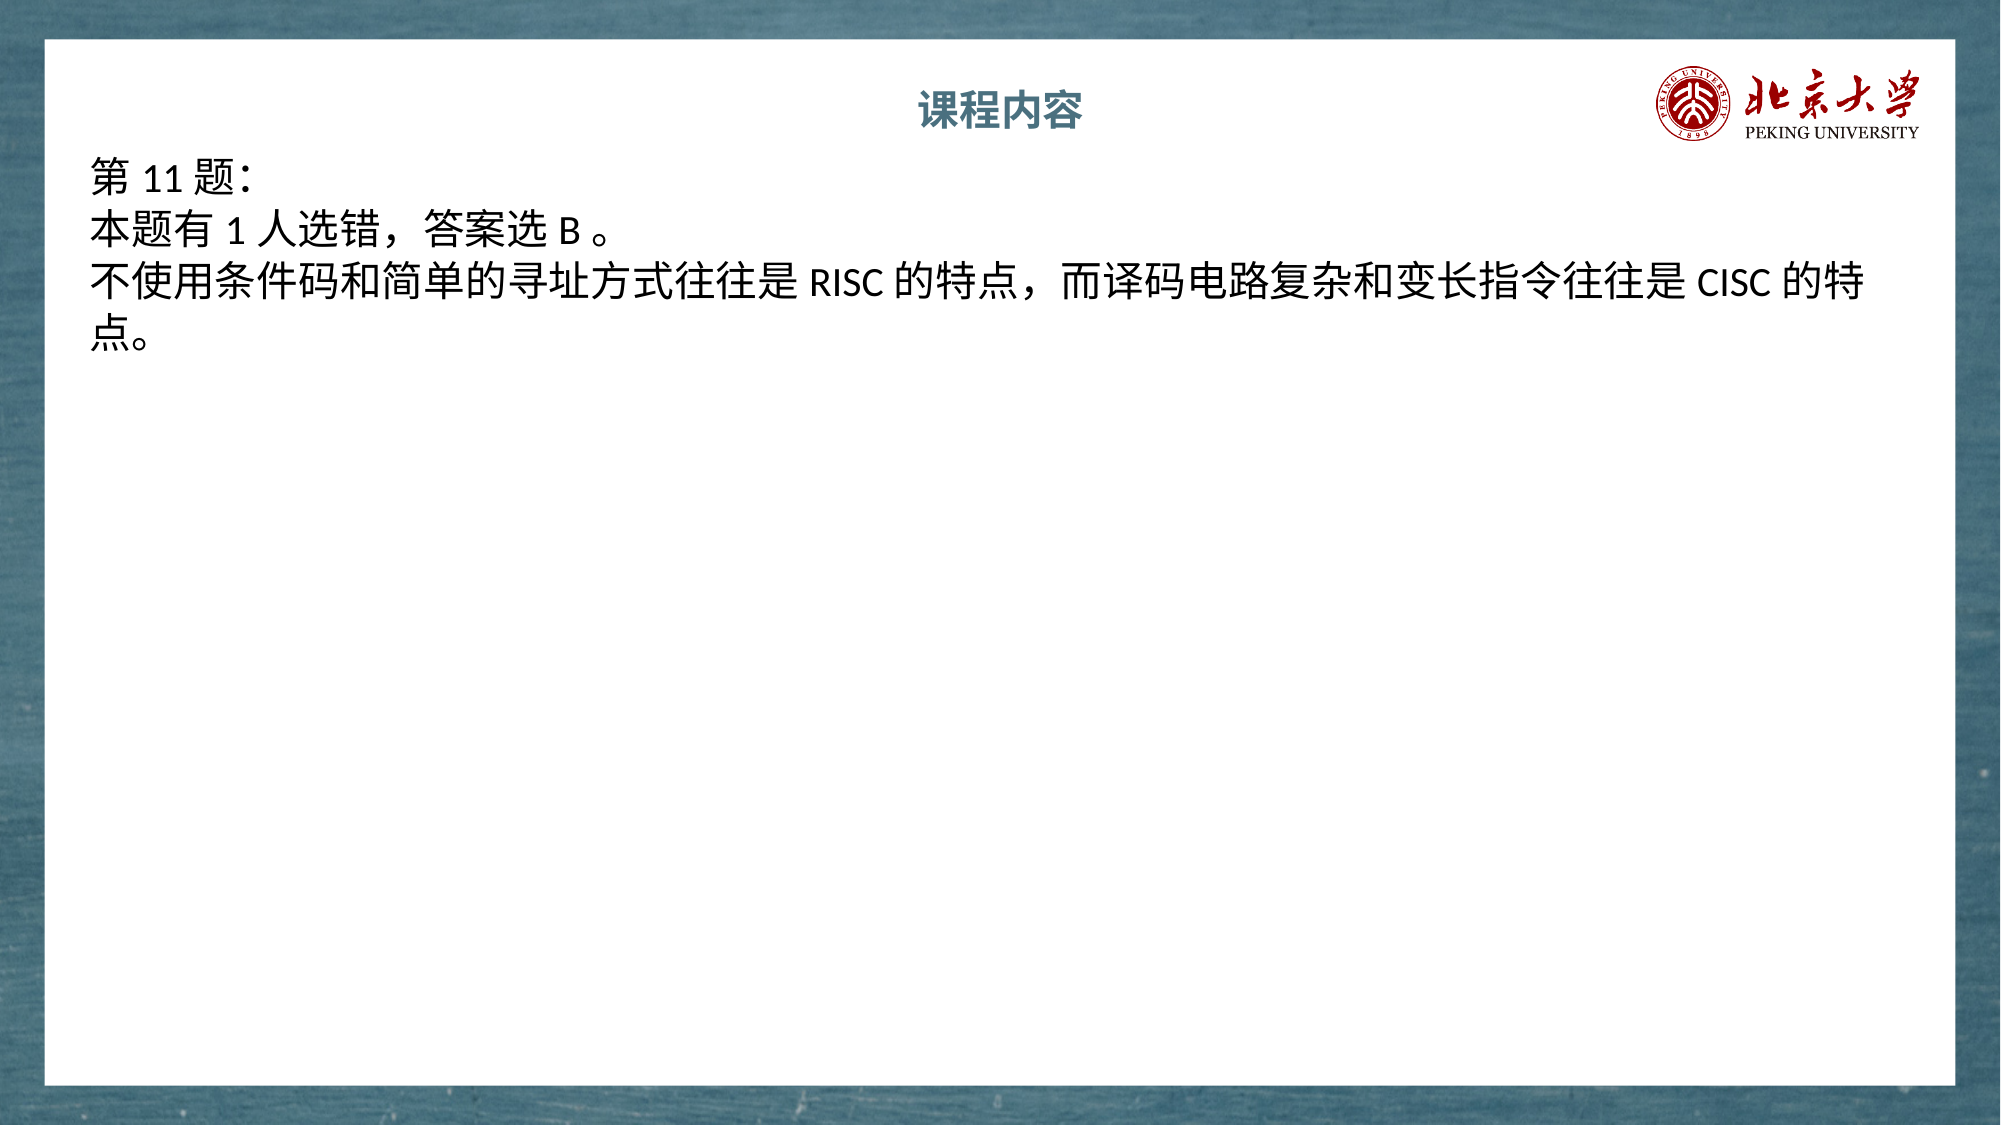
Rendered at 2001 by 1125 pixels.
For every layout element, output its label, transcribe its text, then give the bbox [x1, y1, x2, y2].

picture [0, 0, 2001, 1125]
text_box 课程内容 [767, 76, 1235, 141]
text_box 第11题： 本题有1人选错，答案选B。 不使用条件码和简单的寻址方式往往是RISC的特点，而译码电路复杂和变长指令往往是CISC的特点。 [74, 141, 1887, 365]
text_box [44, 38, 1956, 1087]
